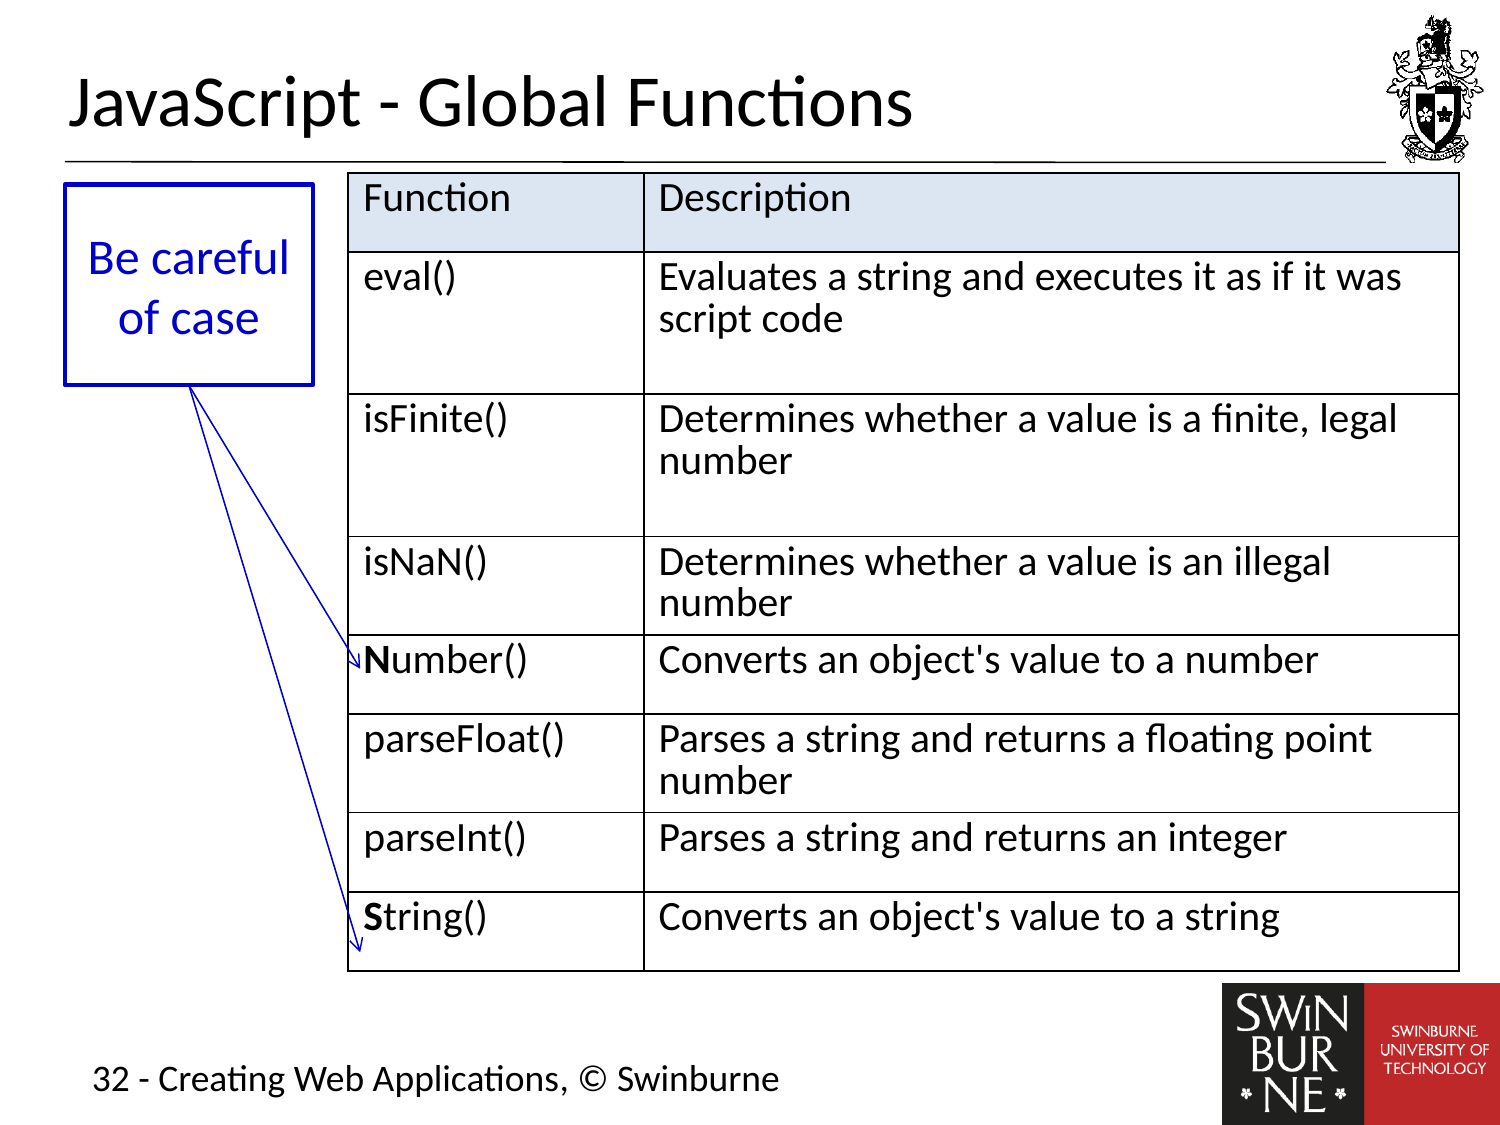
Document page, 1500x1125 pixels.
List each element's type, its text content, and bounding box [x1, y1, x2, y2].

table_cell parseFloat() [365, 715, 643, 812]
table_cell parseInt() [365, 813, 643, 891]
table_cell Parses a string and returns a floating point number [645, 715, 1458, 812]
table_cell Converts an object's value to a number [645, 636, 1458, 713]
table_cell Converts an object's value to a string [645, 893, 1458, 970]
table_cell isNaN() [366, 537, 643, 634]
picture [1222, 983, 1500, 1125]
table_cell Number() [365, 636, 643, 713]
title JavaScript - Global Functions [53, 45, 1425, 149]
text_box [188, 385, 361, 953]
table_cell isFinite() [366, 395, 643, 536]
picture [1386, 15, 1484, 163]
table_cell eval() [349, 253, 643, 393]
table_cell Determines whether a value is a finite, legal number [645, 395, 1458, 536]
table_cell Evaluates a string and executes it as if it was script code [645, 253, 1458, 393]
table_header Function [349, 174, 643, 251]
table_cell Determines whether a value is an illegal number [645, 537, 1458, 634]
text_box Be careful of case [63, 182, 315, 387]
table_cell String() [349, 893, 643, 970]
table_header Description [645, 174, 1458, 251]
table_cell Parses a string and returns an integer [645, 813, 1458, 891]
